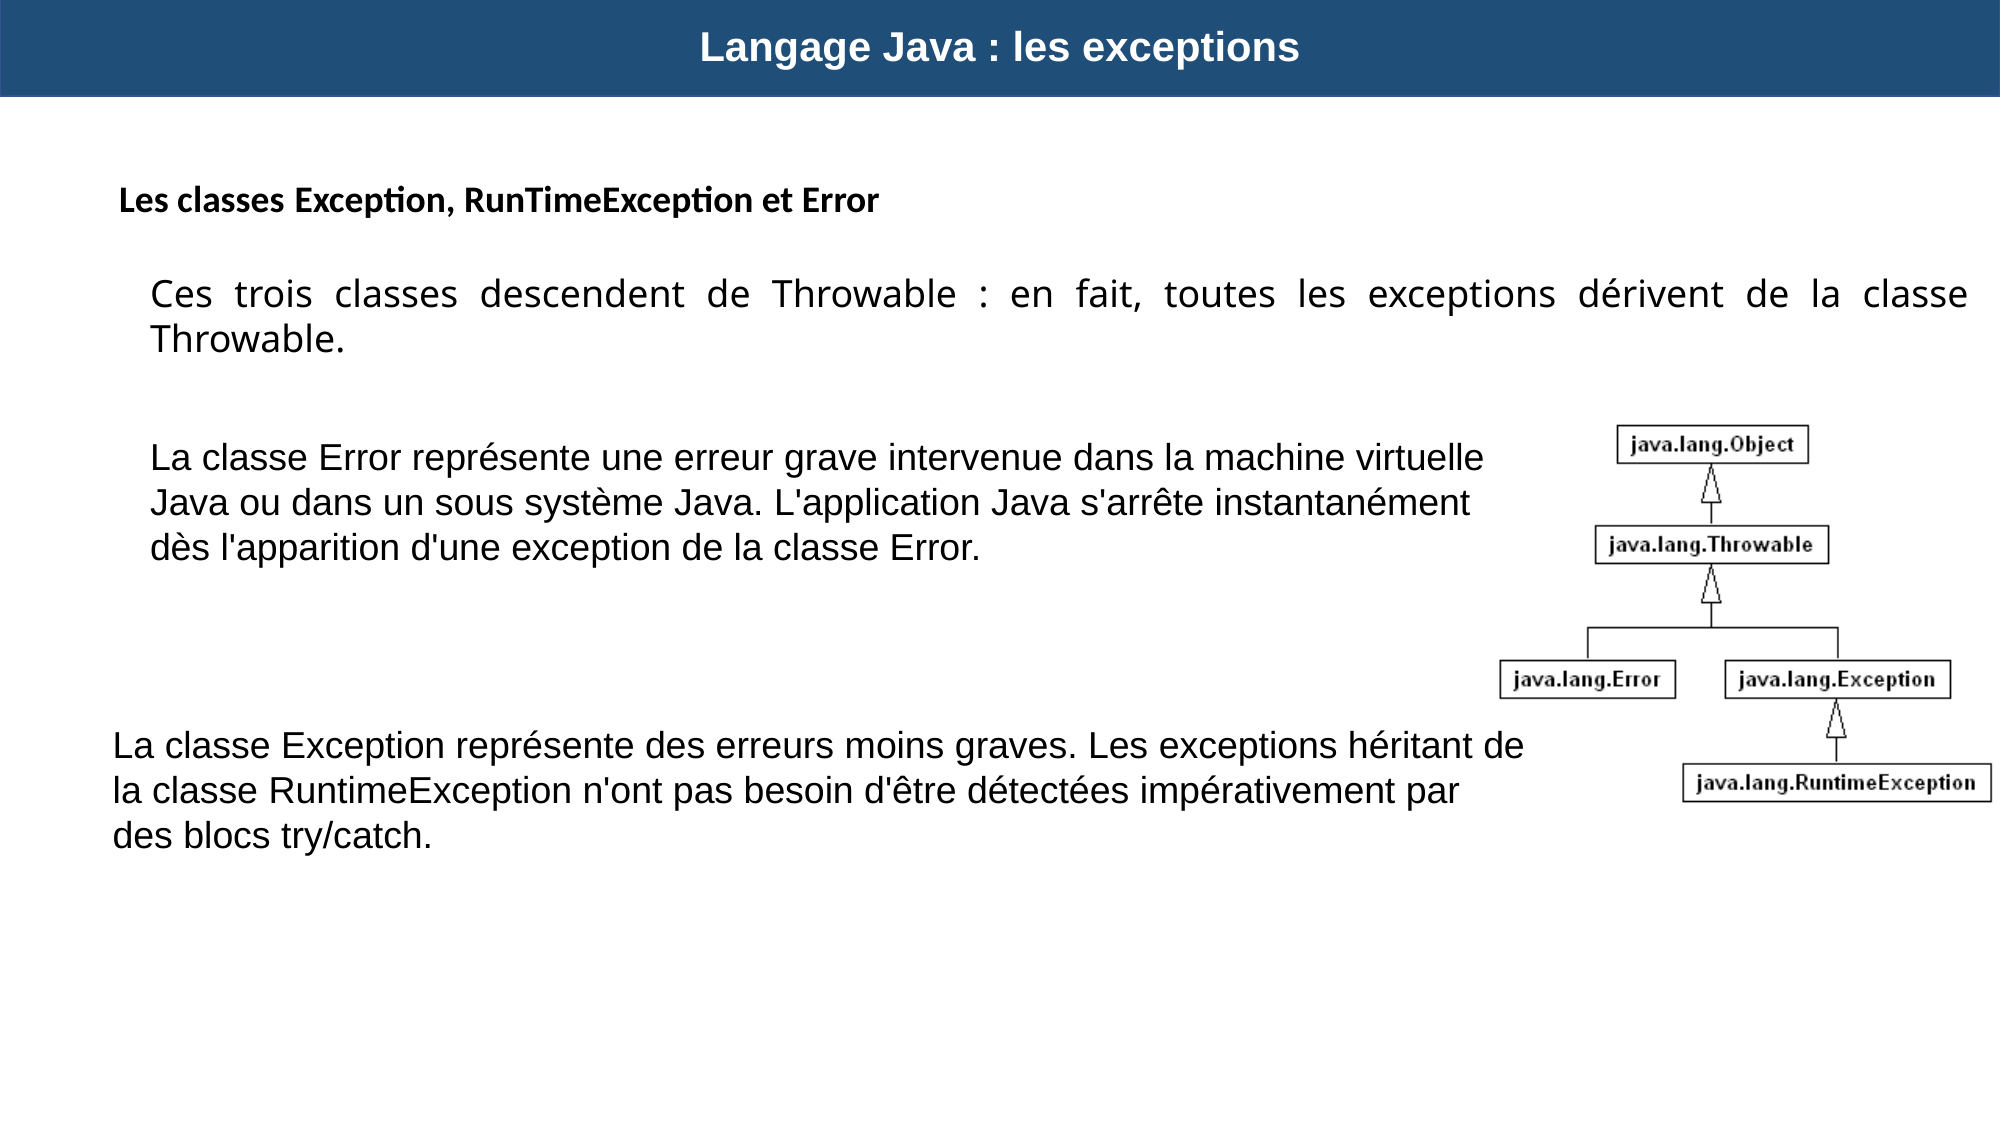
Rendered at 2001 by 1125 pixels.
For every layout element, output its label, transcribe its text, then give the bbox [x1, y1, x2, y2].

text_box Langage Java : les exceptions [0, 0, 2000, 97]
picture [1492, 411, 2000, 812]
text_box Les classes Exception, RunTimeException et Error [104, 167, 1633, 273]
text_box La classe Error représente une erreur grave intervenue dans la machine virtuelle Java ou dans un sous système Java. L'application Java s'arrête instantanément dès l'apparition d'une exception de la classe Error. [135, 425, 1492, 576]
text_box Ces trois classes descendent de Throwable : en fait, toutes les exceptions dérivent de la classe Throwable. [135, 262, 1985, 368]
text_box La classe Exception représente des erreurs moins graves. Les exceptions héritant de la classe RuntimeException n'ont pas besoin d'être détectées impérativement par des blocs try/catch. [97, 713, 1543, 864]
